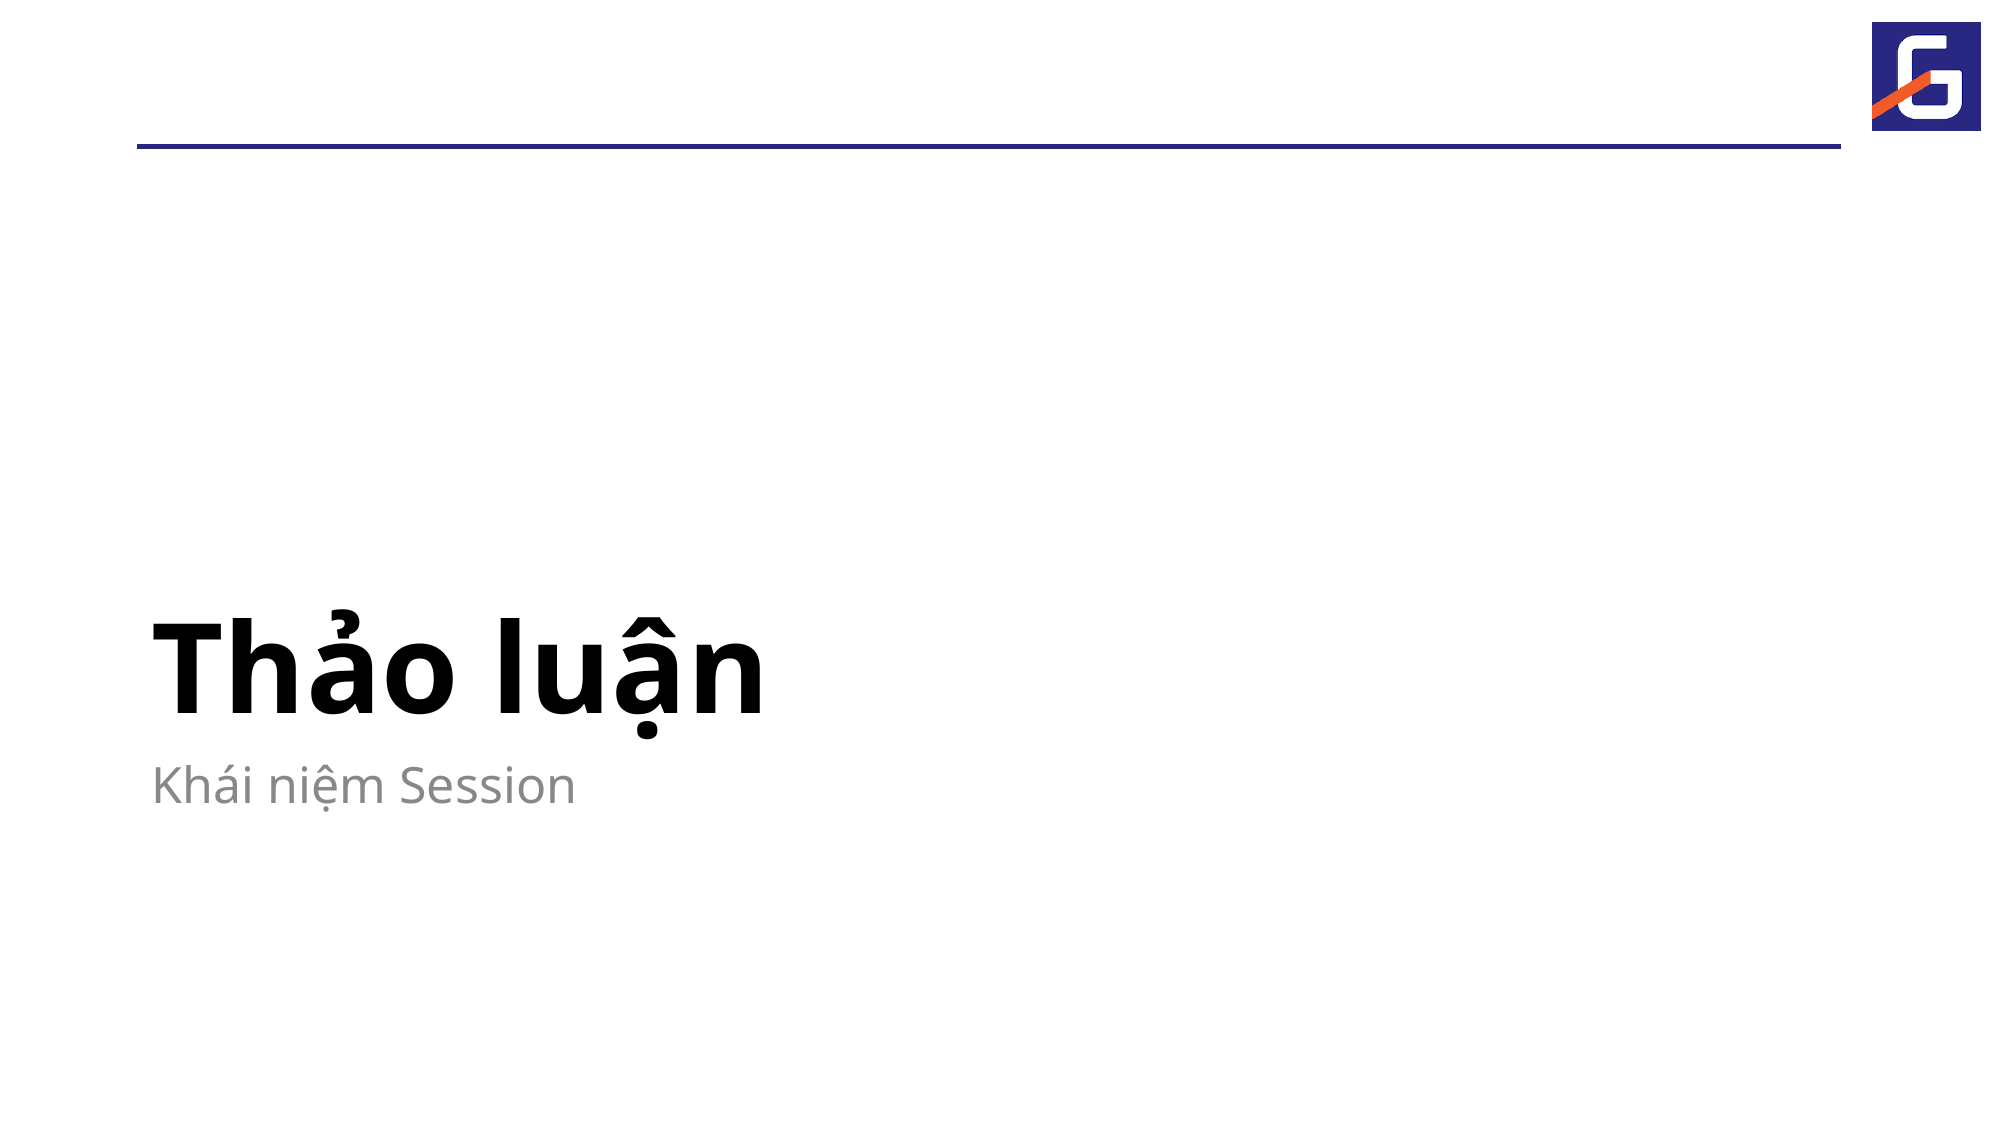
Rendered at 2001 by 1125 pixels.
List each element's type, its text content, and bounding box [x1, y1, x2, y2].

title Thảo luận [136, 280, 1862, 749]
picture [1872, 22, 1981, 131]
list Khái niệm Session [136, 752, 1862, 999]
